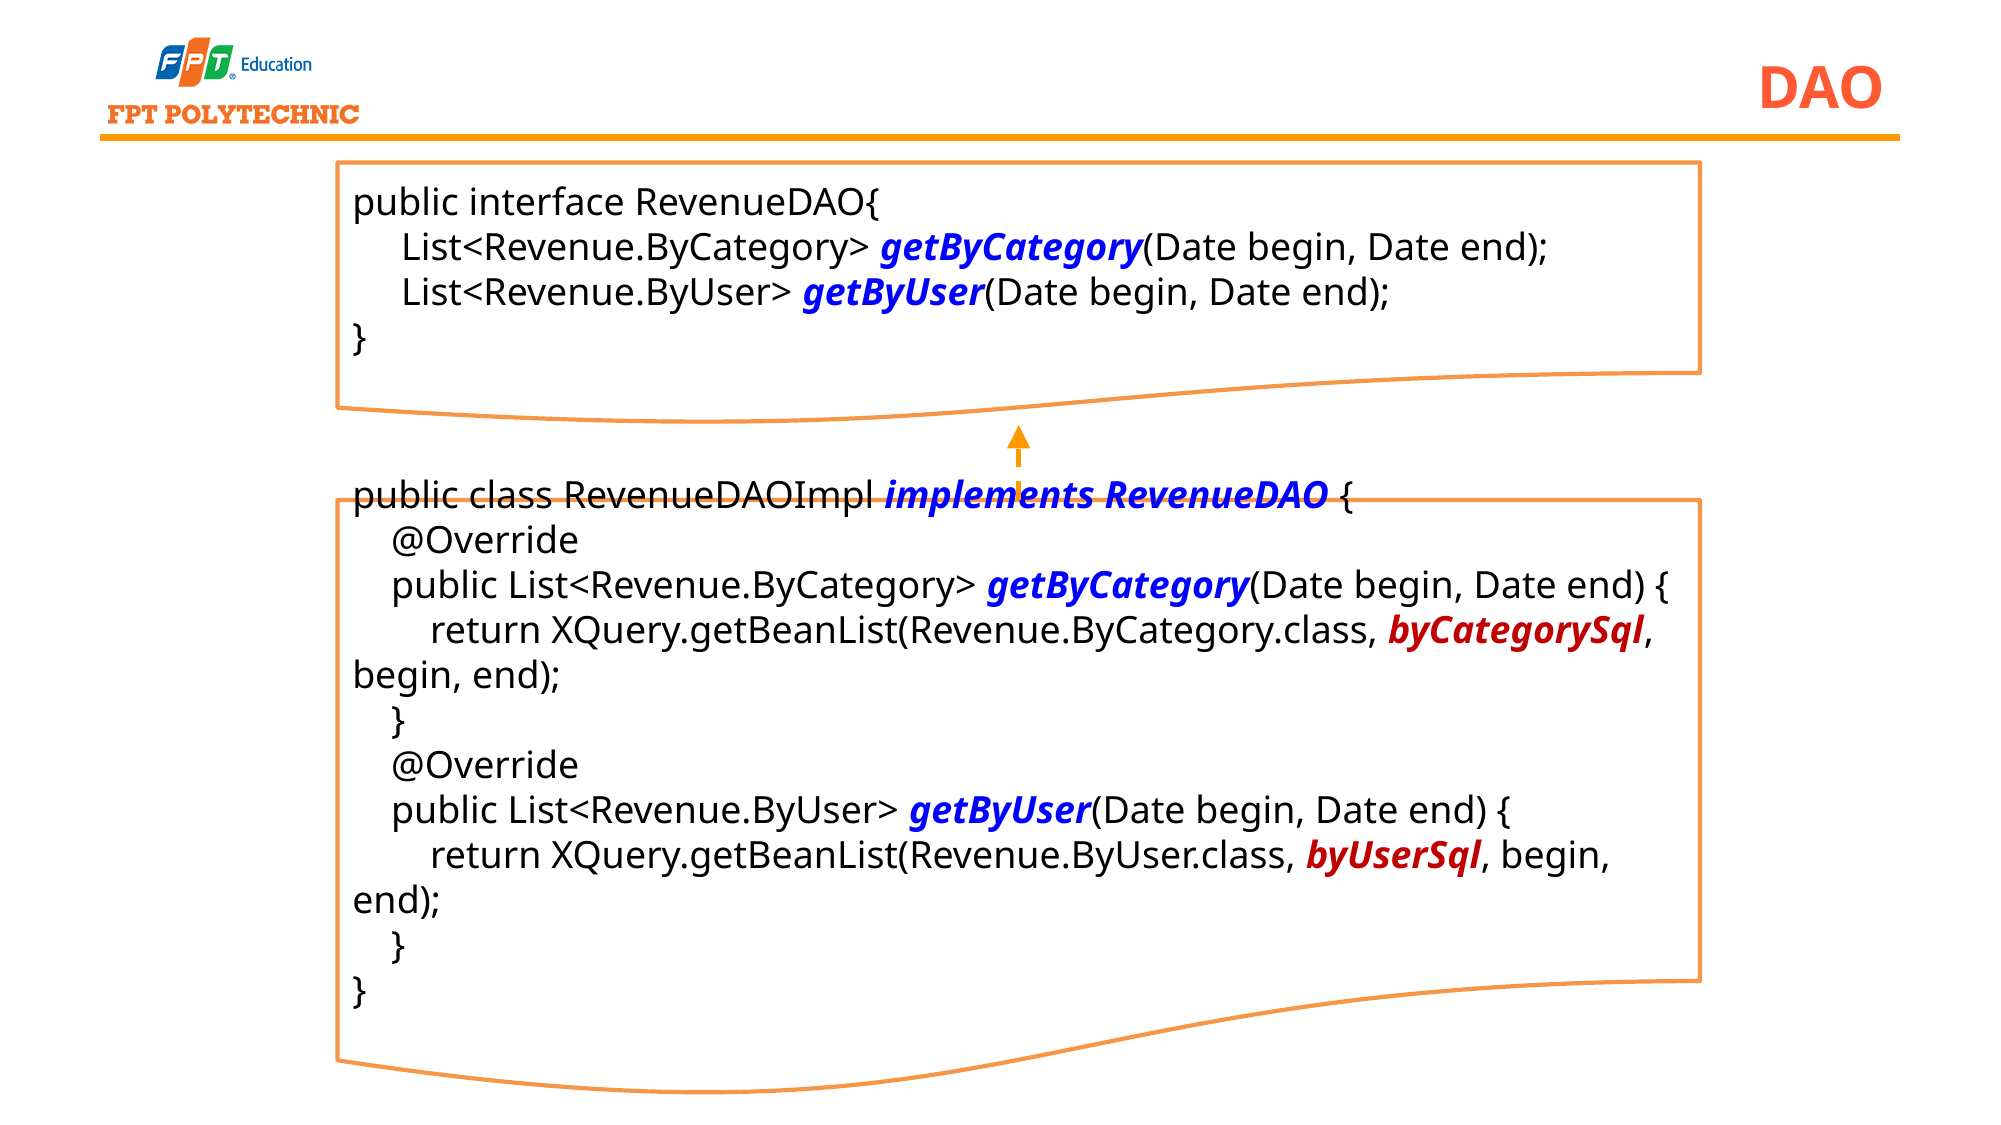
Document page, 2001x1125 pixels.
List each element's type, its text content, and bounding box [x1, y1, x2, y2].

text_box public interface RevenueDAO{ List<Revenue.ByCategory> getByCategory(Date begin, Date end); List<Revenue.ByUser> getByUser(Date begin, Date end); } [335, 160, 1703, 424]
title DAO [366, 45, 1900, 125]
picture [99, 25, 367, 134]
text_box public class RevenueDAOImpl implements RevenueDAO { @Override public List<Revenue.ByCategory> getByCategory(Date begin, Date end) { return XQuery.getBeanList(Revenue.ByCategory.class, byCategorySql, begin, end); } @Override public List<Revenue.ByUser> getByUser(Date begin, Date end) { return XQuery.getBeanList(Revenue.ByUser.class, byUserSql, begin, end); } } [335, 497, 1703, 1095]
picture [99, 135, 367, 143]
